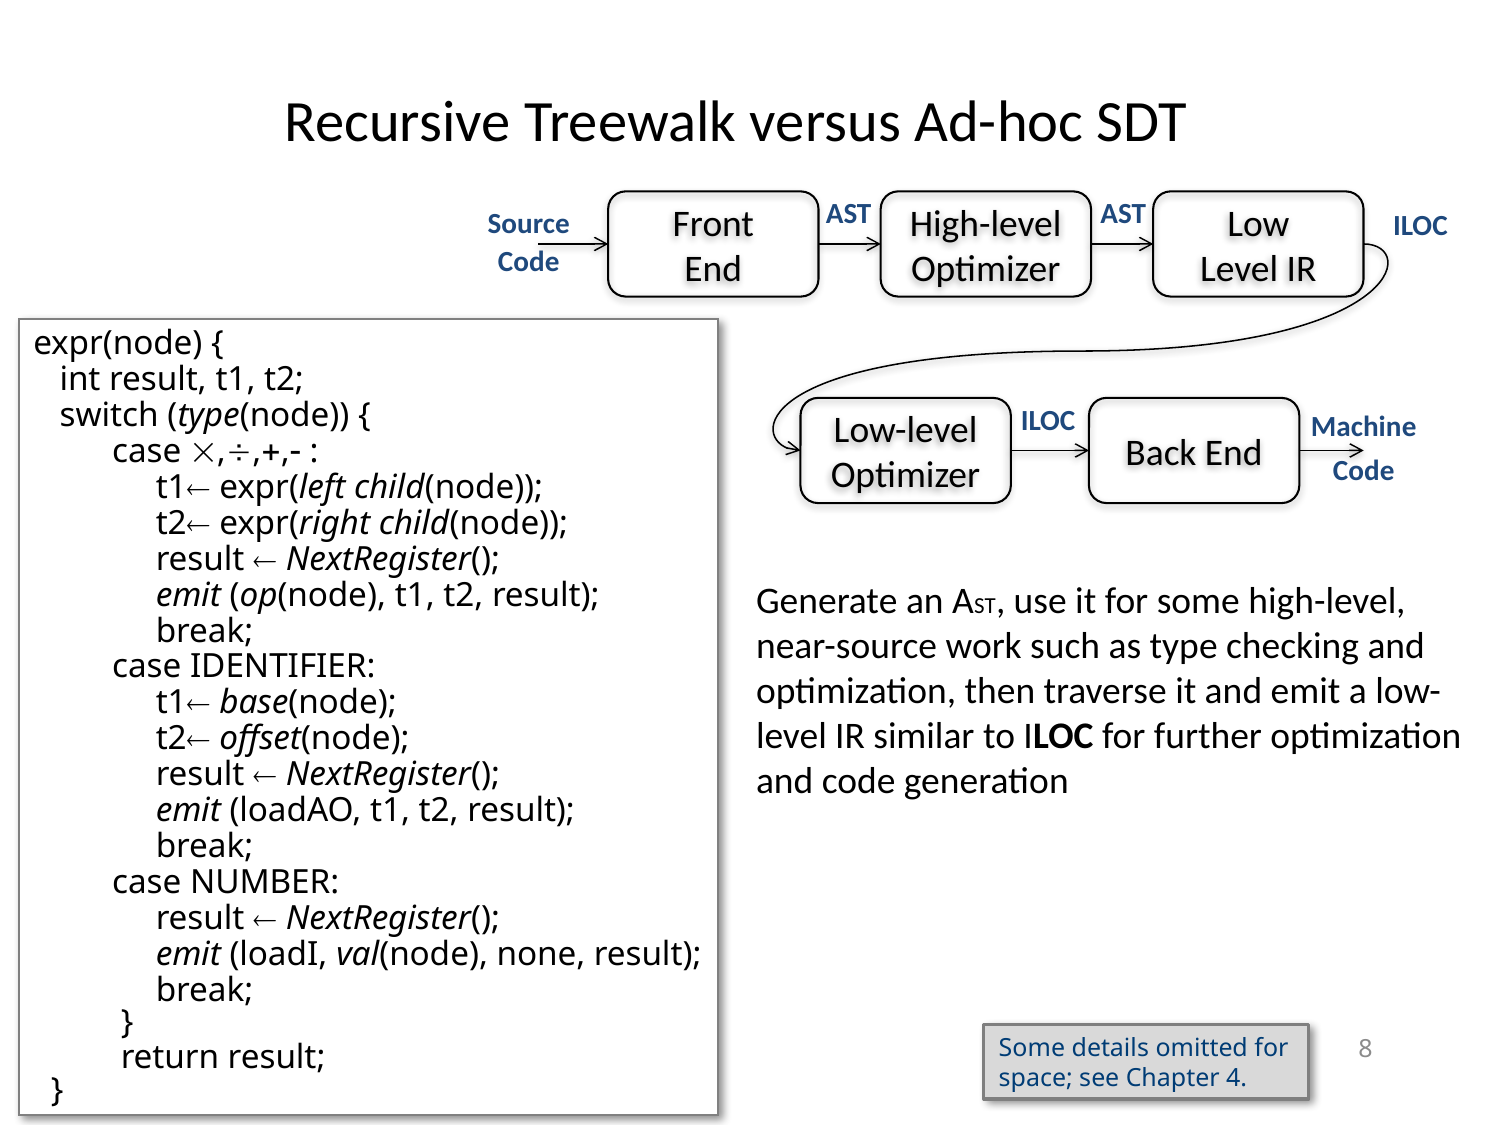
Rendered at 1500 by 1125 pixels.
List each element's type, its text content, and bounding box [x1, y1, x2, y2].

text_box expr(node) { int result, t1, t2; switch (type(node)) { case ,,, : t1 expr(left child(node)); t2 expr(right child(node)); result  NextRegister(); emit (op(node), t1, t2, result); break; case IDENTIFIER: t1 base(node); t2 offset(node); result  NextRegister(); emit (loadAO, t1, t2, result); break; case NUMBER: result  NextRegister(); emit (loadI, val(node), none, result); break; } return result; } [18, 318, 719, 1116]
text_box Some details omitted for space; see Chapter 4. [983, 1024, 1309, 1100]
slide_number 8 [1316, 1025, 1388, 1100]
text_box Generate an AST, use it for some high-level, near-source work such as type checking and optimization, then traverse it and emit a low-level IR similar to ILOC for further optimization and code generation [741, 568, 1492, 809]
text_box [449, 184, 1500, 504]
title Recursive Treewalk versus Ad-hoc SDT [61, 74, 1413, 163]
